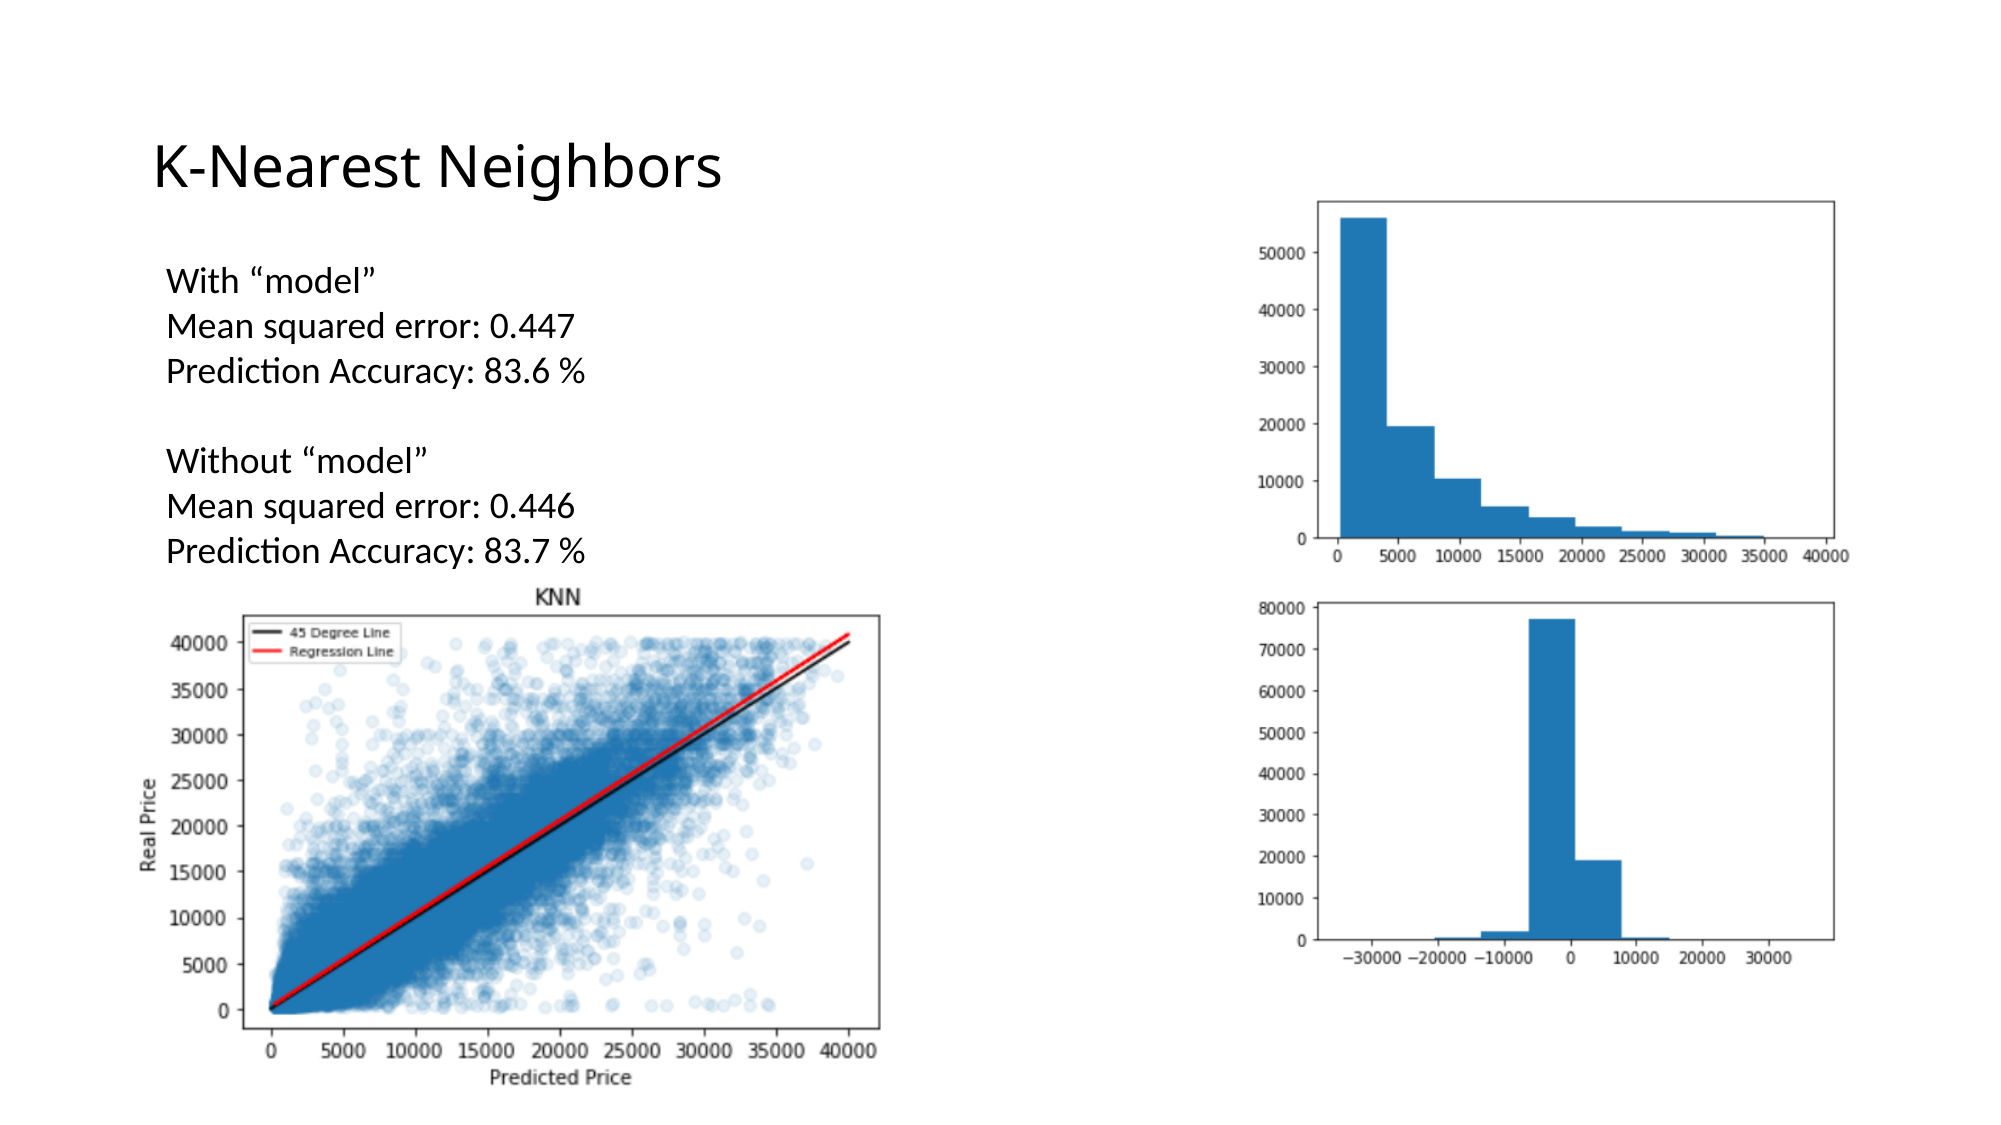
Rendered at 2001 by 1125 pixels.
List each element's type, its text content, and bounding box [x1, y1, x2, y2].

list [1254, 186, 1861, 975]
title K-Nearest Neighbors [137, 59, 1863, 278]
picture [136, 578, 955, 1095]
text_box With “model” Mean squared error: 0.447 Prediction Accuracy: 83.6 % Without “model” Mean squared error: 0.446 Prediction Accuracy: 83.7 % [151, 248, 1030, 579]
